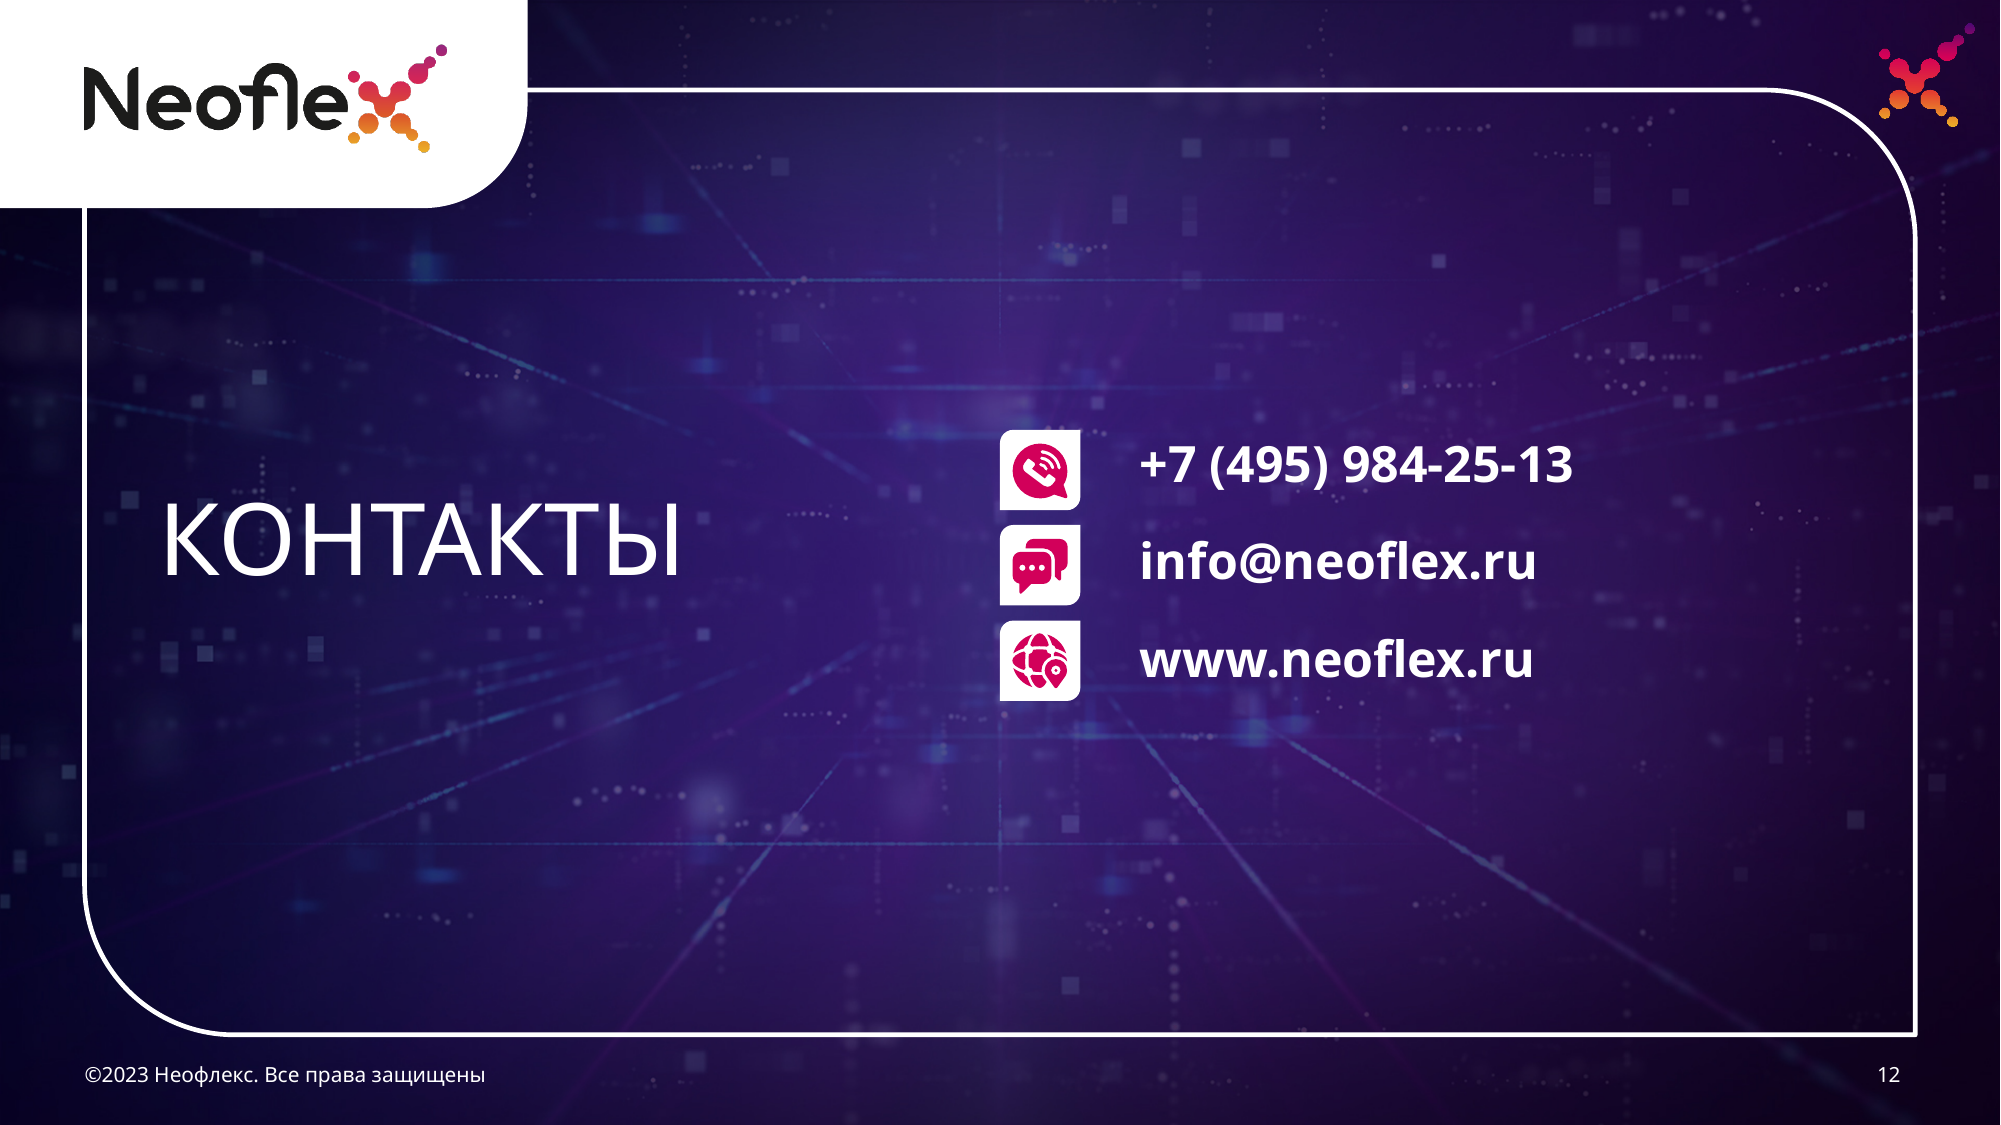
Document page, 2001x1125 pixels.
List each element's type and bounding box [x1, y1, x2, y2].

picture [0, 0, 2000, 1125]
text_box [1012, 633, 1068, 689]
text_box [999, 424, 1700, 701]
text_box [1012, 538, 1068, 594]
